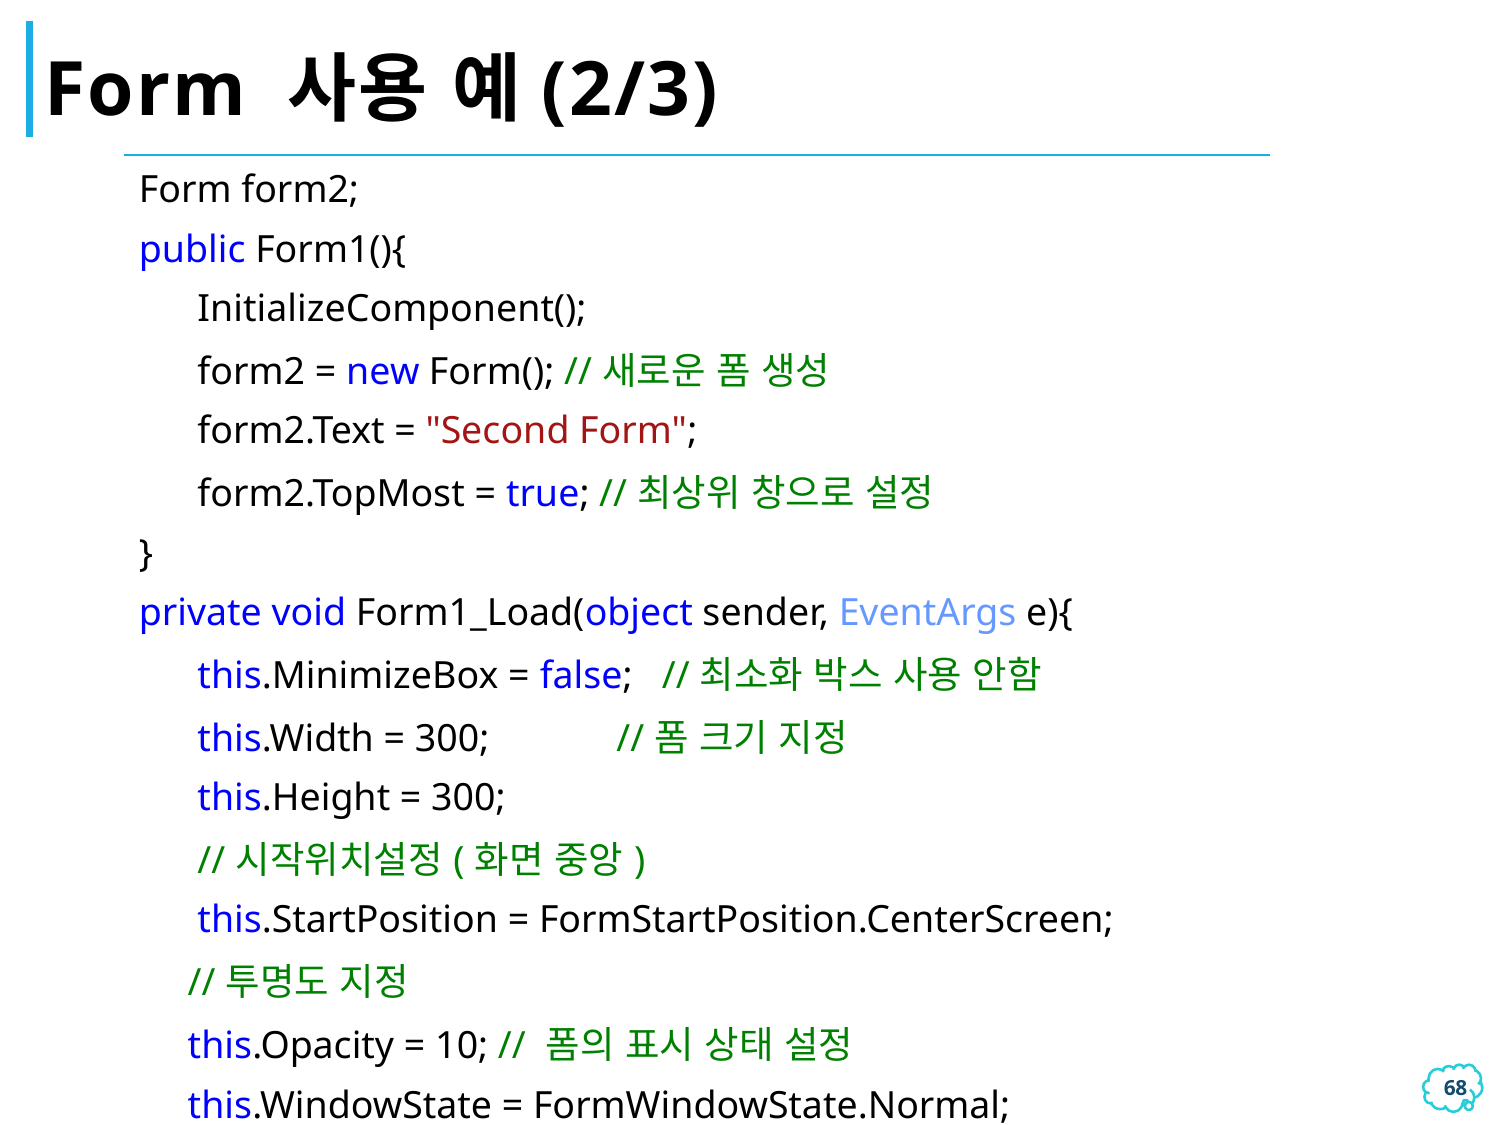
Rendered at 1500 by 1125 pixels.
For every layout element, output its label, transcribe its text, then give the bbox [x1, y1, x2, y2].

title Form 사용 예(2/3) [29, 21, 1226, 138]
slide_number 67 [1387, 1063, 1483, 1114]
table_header Form form2; public Form1(){ InitializeComponent(); form2 = new Form(); //새로운 폼 생성 form2.Text = "Second Form"; form2.TopMost = true; //최상위 창으로 설정 } private void Form1_Load(object sender, EventArgs e){ this.MinimizeBox = false; //최소화 박스 사용 안함 this.Width = 300; //폼 크기 지정 this.Height = 300; //시작위치설정(화면 중앙) this.StartPosition = FormStartPosition.CenterScreen; //투명도 지정 this.Opacity = 10; // 폼의 표시 상태 설정 this.WindowState = FormWindowState.Normal; } [124, 156, 1270, 1125]
